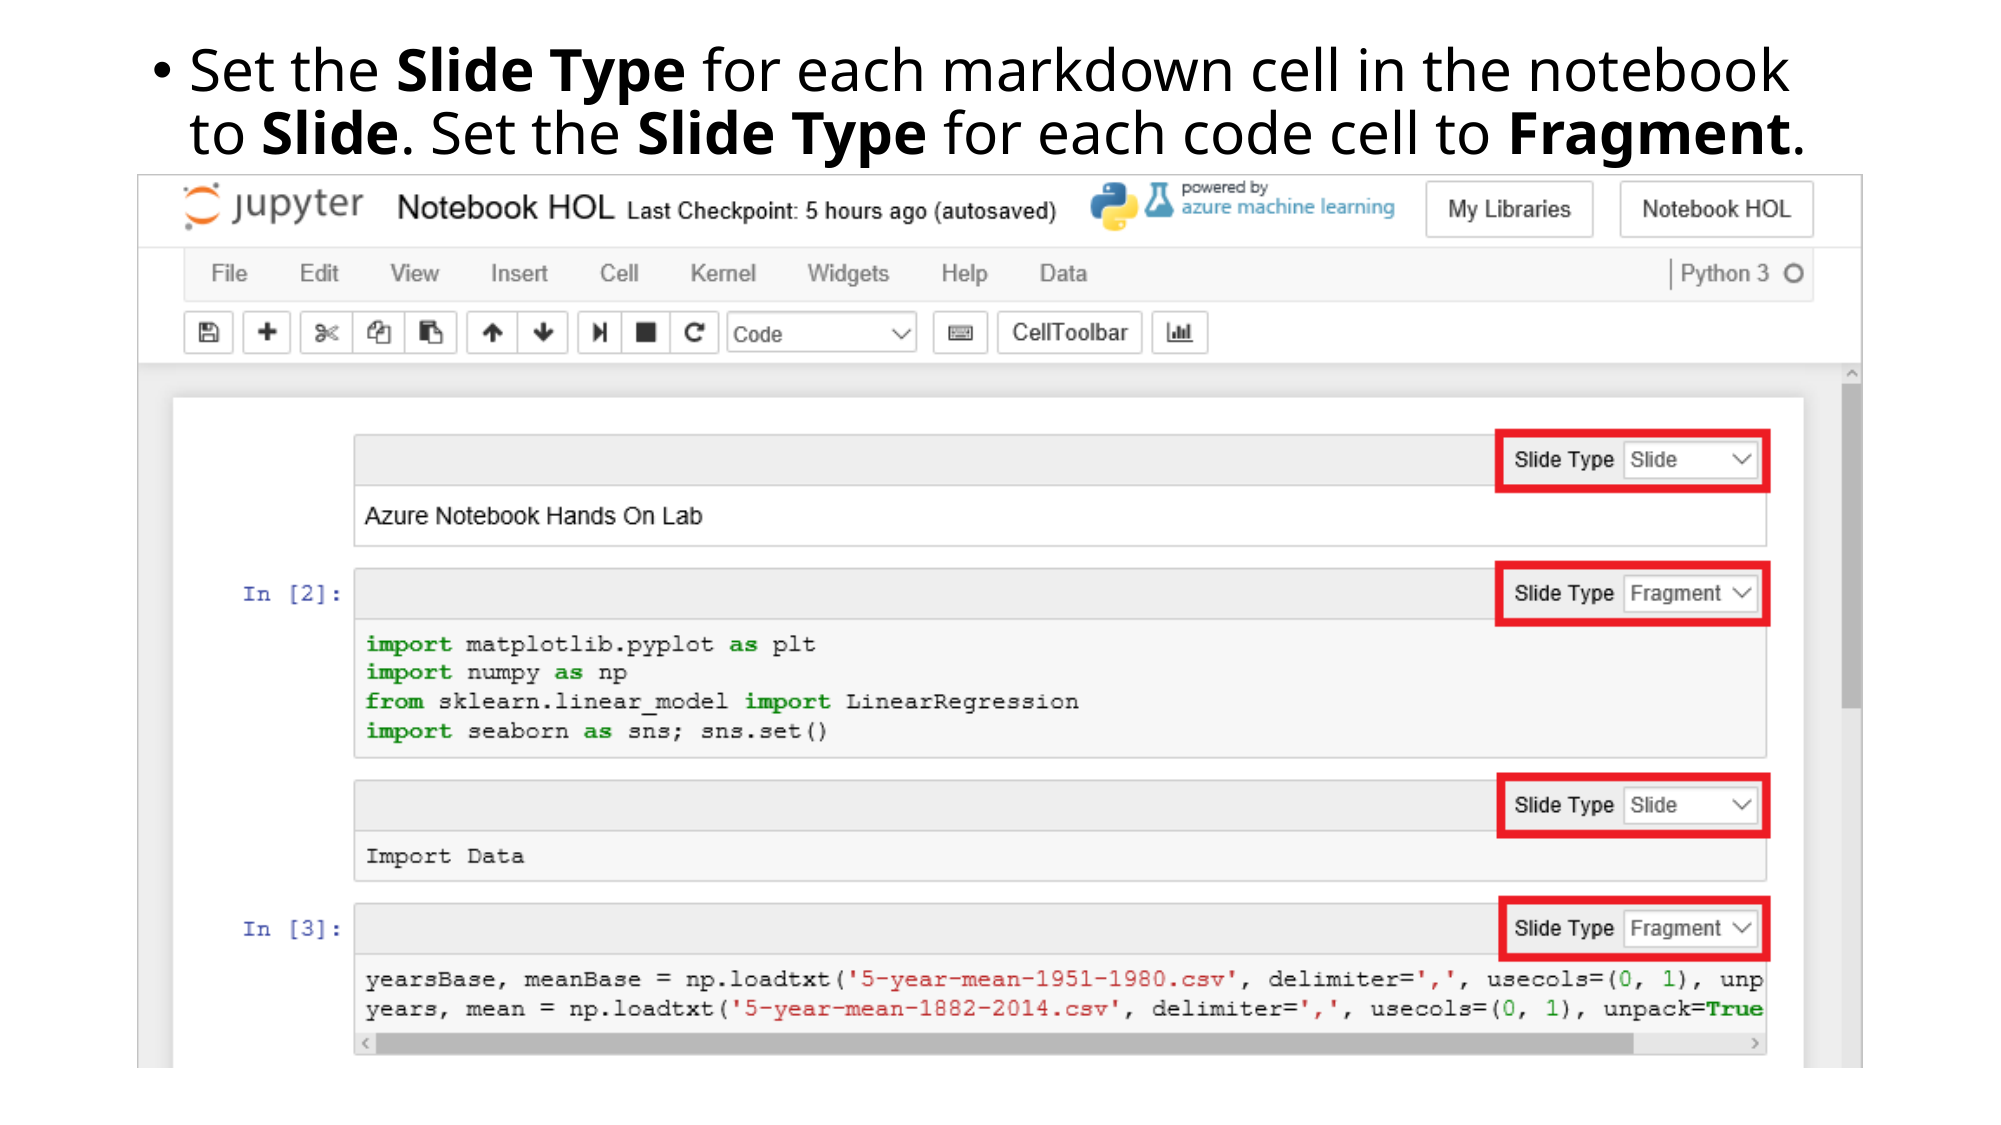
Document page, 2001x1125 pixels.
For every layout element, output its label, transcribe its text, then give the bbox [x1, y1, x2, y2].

list Set the Slide Type for each markdown cell in the notebook to Slide. Set the Slide Type for each code cell to Fragment. [137, 33, 1863, 174]
picture [137, 174, 1863, 1068]
